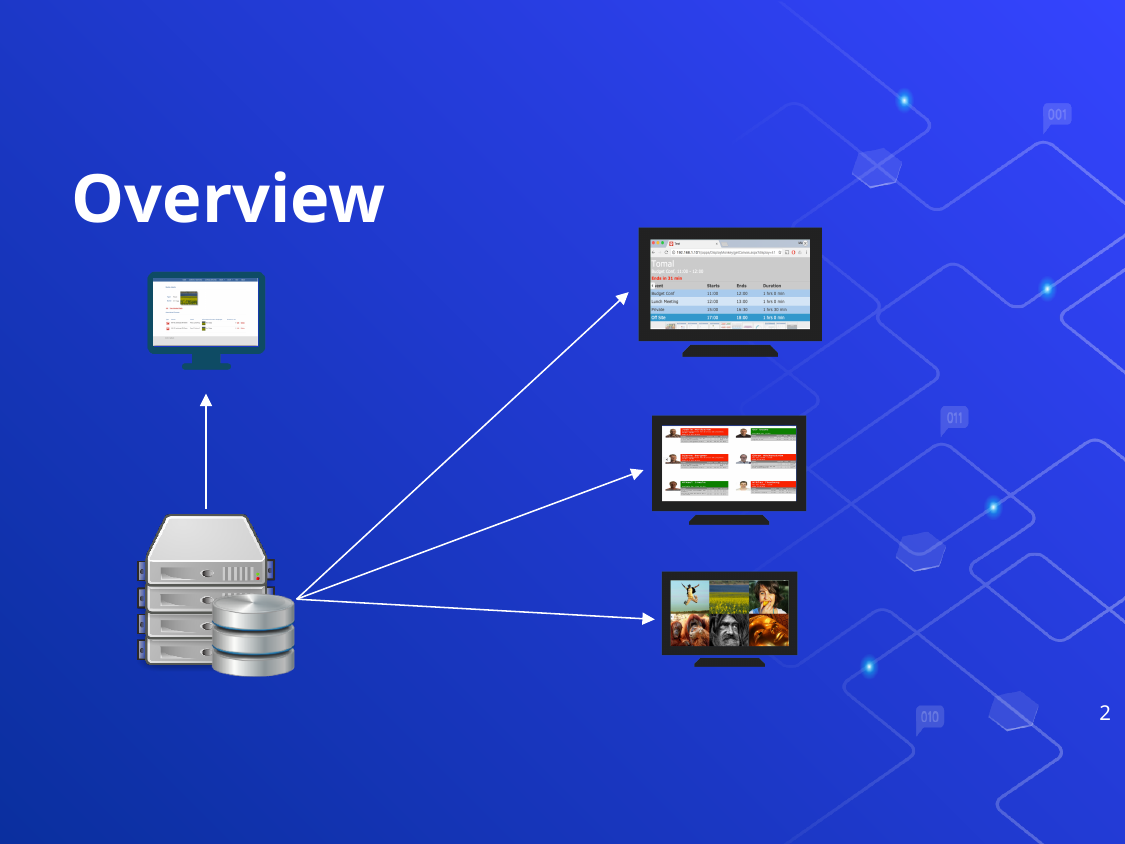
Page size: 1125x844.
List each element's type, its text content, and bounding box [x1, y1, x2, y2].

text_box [296, 469, 644, 598]
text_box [296, 598, 655, 620]
title Overview [71, 130, 812, 237]
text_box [296, 291, 629, 469]
picture [0, 0, 1125, 844]
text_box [643, 402, 815, 556]
slide_number 2 [1043, 689, 1111, 739]
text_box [654, 544, 805, 695]
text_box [628, 190, 832, 394]
